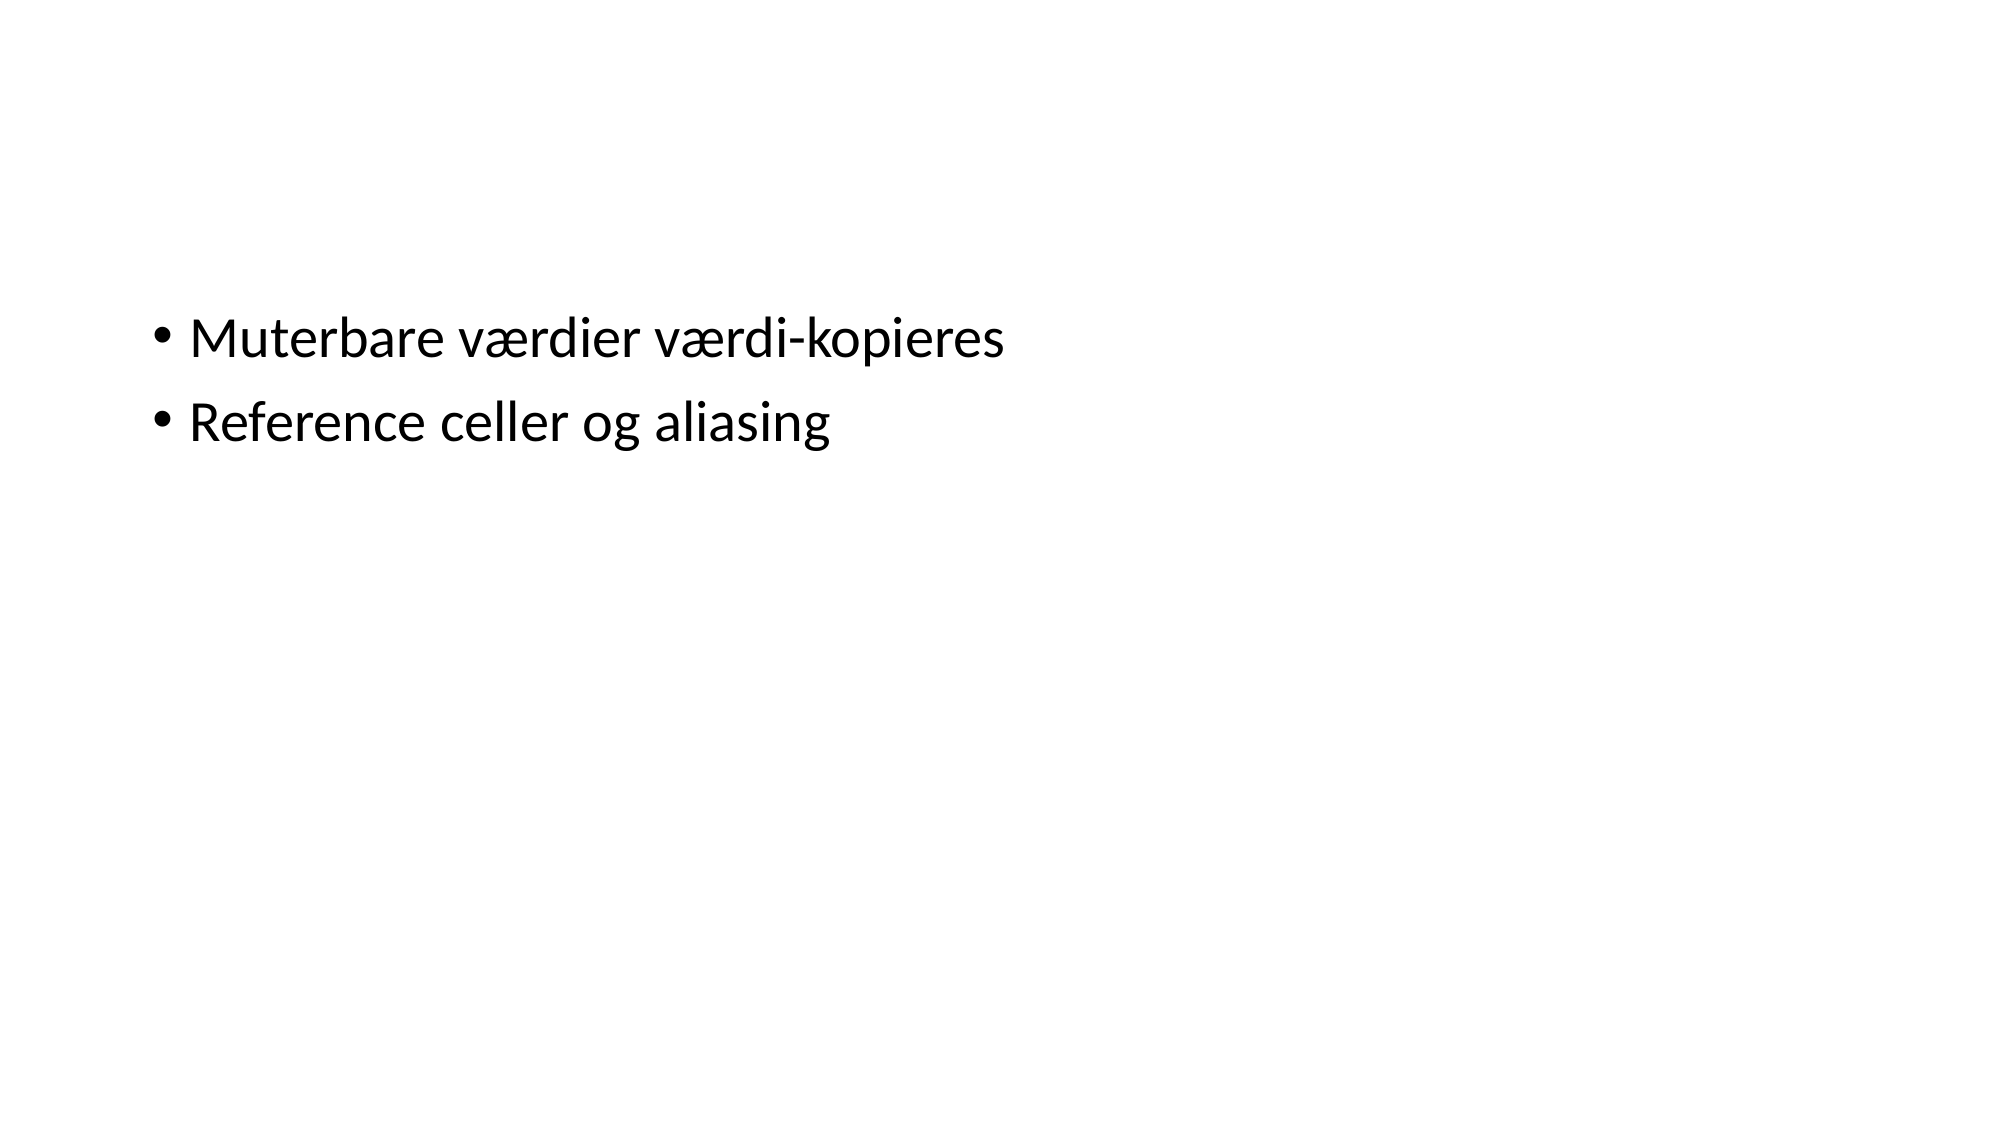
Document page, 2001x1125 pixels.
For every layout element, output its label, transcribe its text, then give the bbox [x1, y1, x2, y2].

list Muterbare værdier værdi-kopieres Reference celler og aliasing [137, 299, 1863, 1014]
